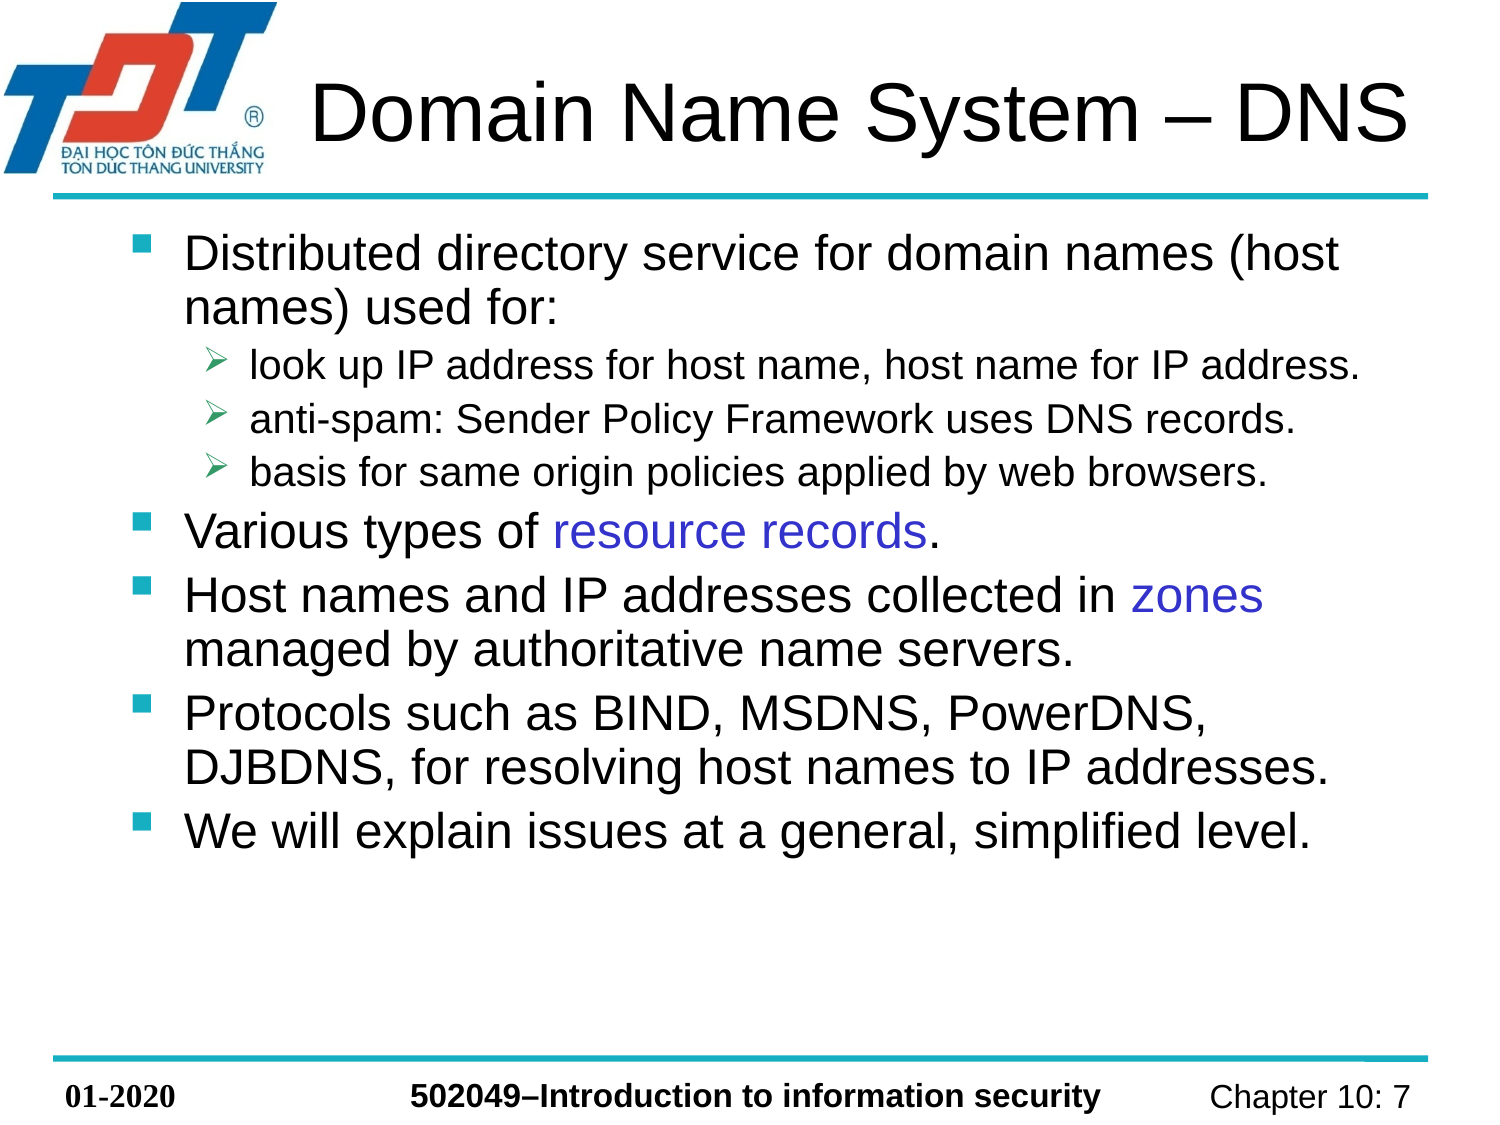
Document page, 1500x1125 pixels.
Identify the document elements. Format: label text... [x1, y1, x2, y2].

title Domain Name System – DNS [295, 42, 1500, 173]
list Distributed directory service for domain names (host names) used for: look up IP address for host name, host name for IP address. anti-spam: Sender Policy Framework uses DNS records. basis for same origin policies applied by web browsers. Various types of resource records. Host names and IP addresses collected in zones managed by authoritative name servers. Protocols such as BIND, MSDNS, PowerDNS, DJBDNS, for resolving host names to IP addresses. We will explain issues at a general, simplified level. [112, 220, 1388, 1035]
picture [3, 2, 277, 174]
